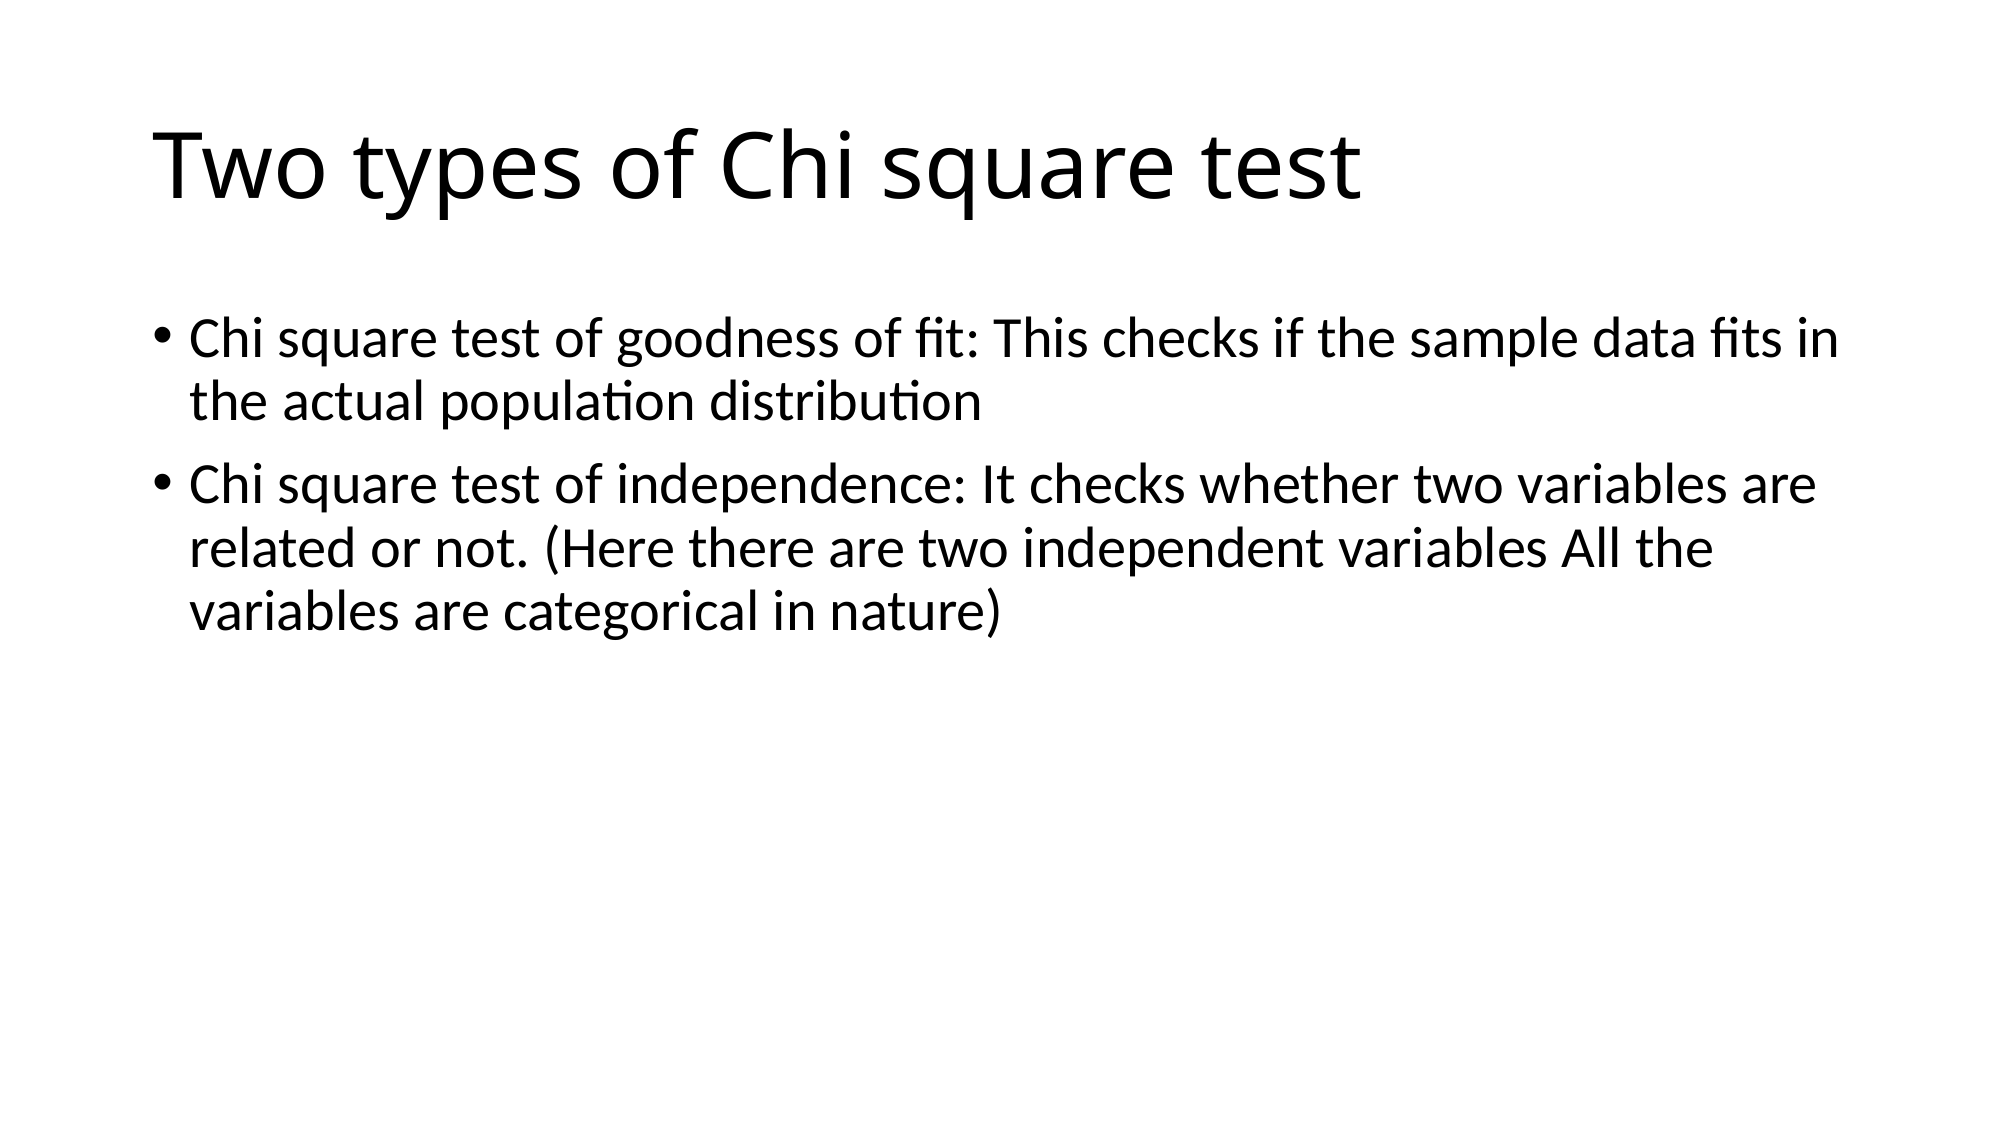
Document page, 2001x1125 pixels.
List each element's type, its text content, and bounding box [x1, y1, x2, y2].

list Chi square test of goodness of fit: This checks if the sample data fits in the actual population distribution Chi square test of independence: It checks whether two variables are related or not. (Here there are two independent variables All the variables are categorical in nature) [137, 299, 1863, 1014]
title Two types of Chi square test [137, 59, 1863, 278]
